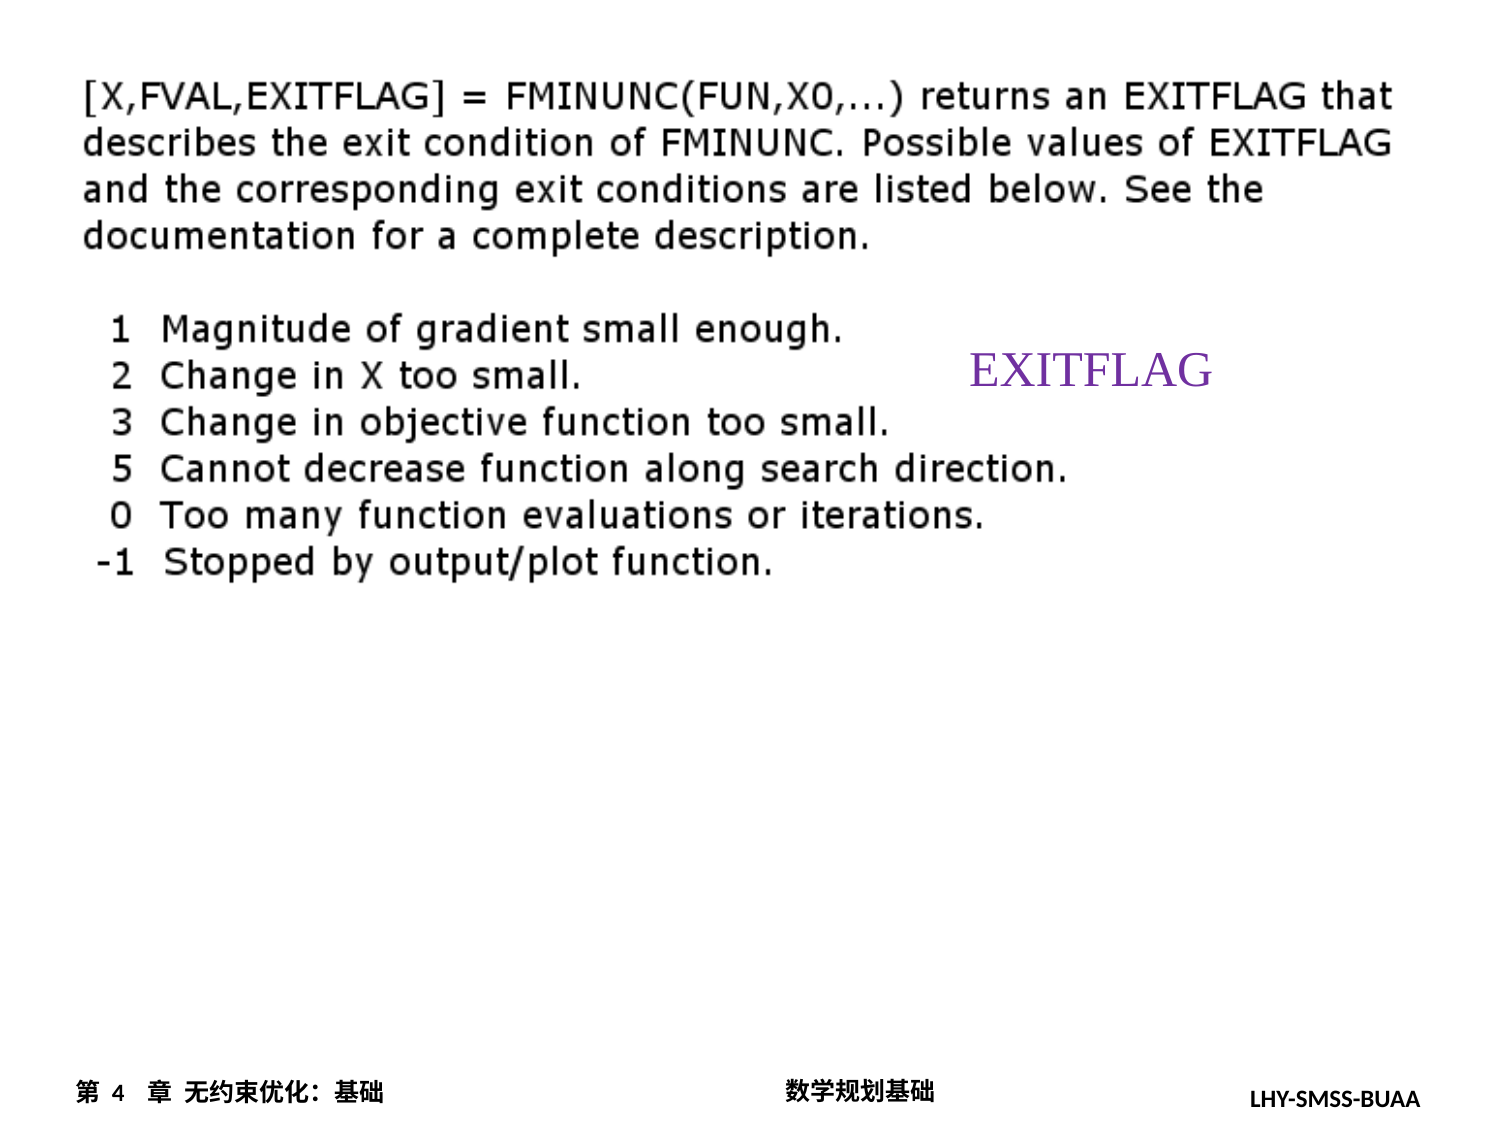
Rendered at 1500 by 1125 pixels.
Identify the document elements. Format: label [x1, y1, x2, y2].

text_box [192, 124, 1385, 213]
picture [77, 69, 1398, 589]
